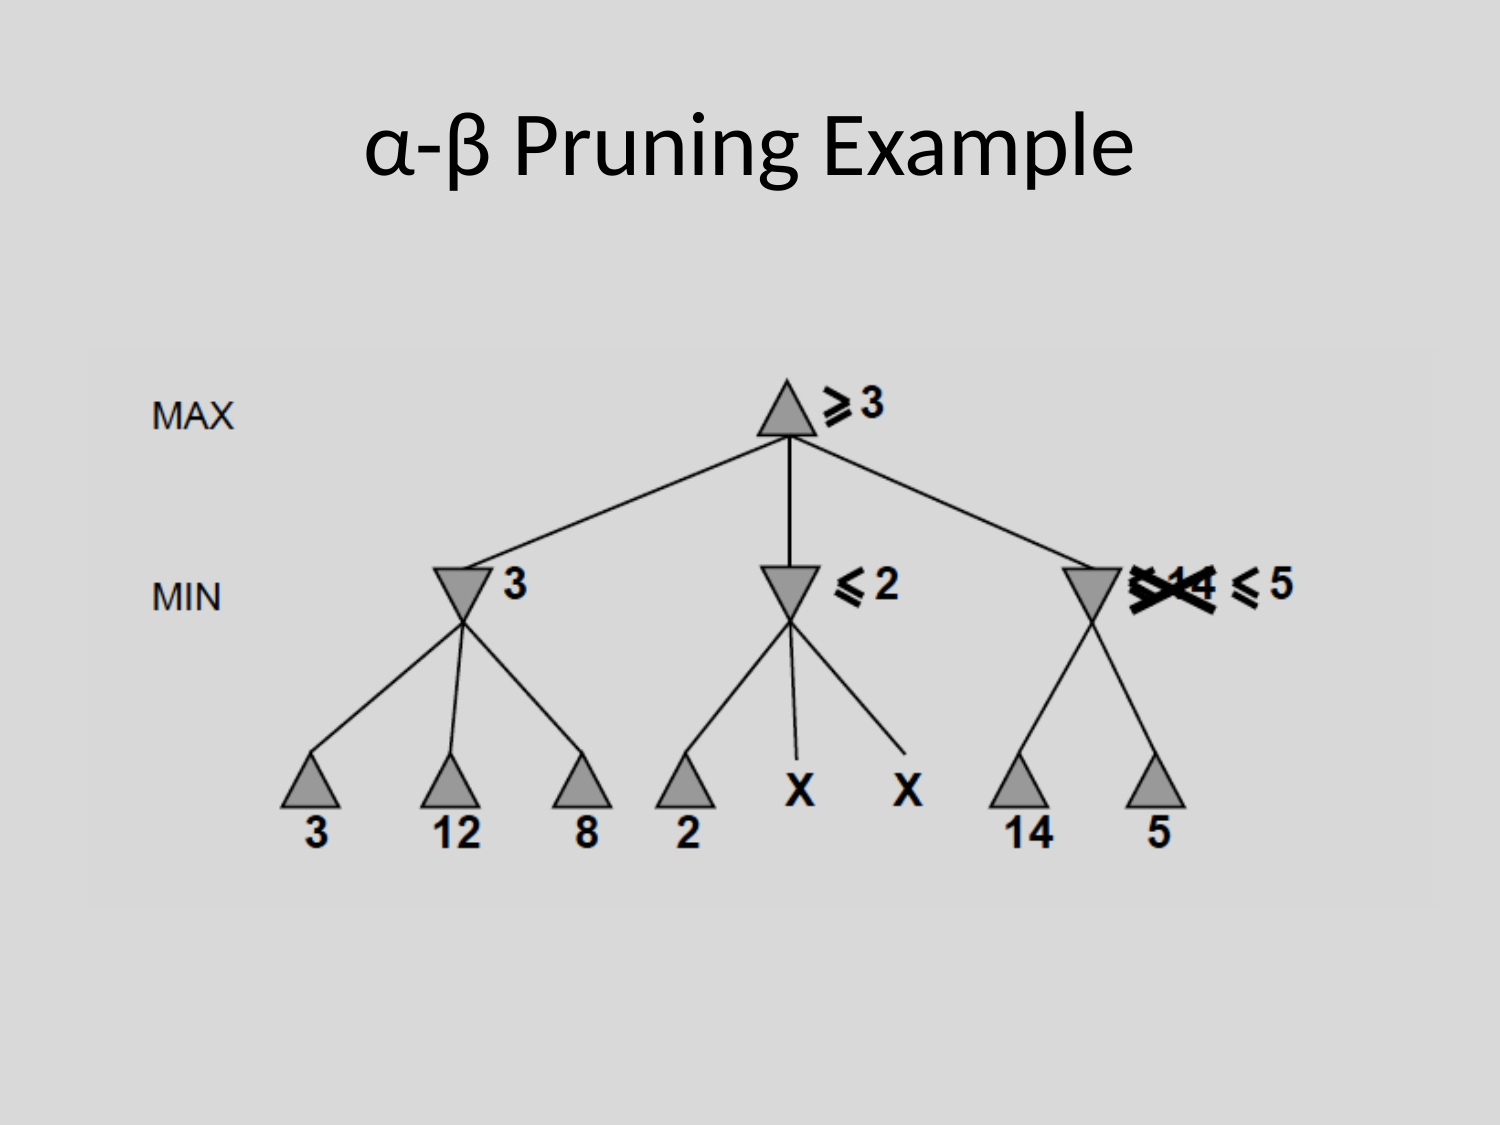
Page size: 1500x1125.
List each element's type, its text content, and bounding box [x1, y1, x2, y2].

picture [88, 349, 1439, 908]
title α-β Pruning Example [75, 45, 1425, 233]
